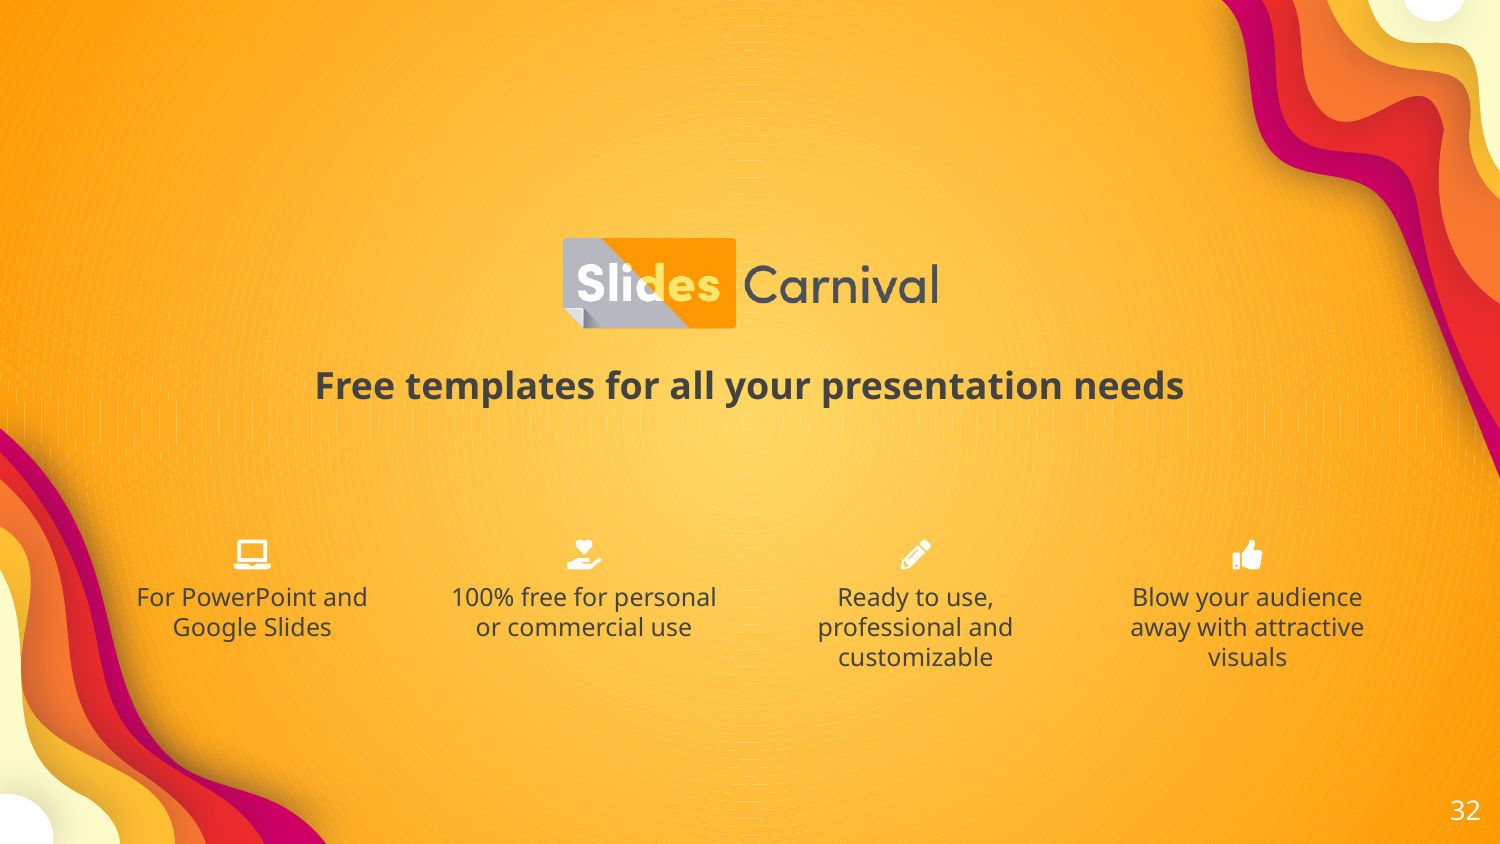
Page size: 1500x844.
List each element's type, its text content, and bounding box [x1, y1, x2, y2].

picture [561, 237, 939, 329]
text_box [113, 539, 1387, 687]
slide_number 32 [1391, 779, 1482, 844]
text_box Free templates for all your presentation needs [181, 362, 1319, 407]
